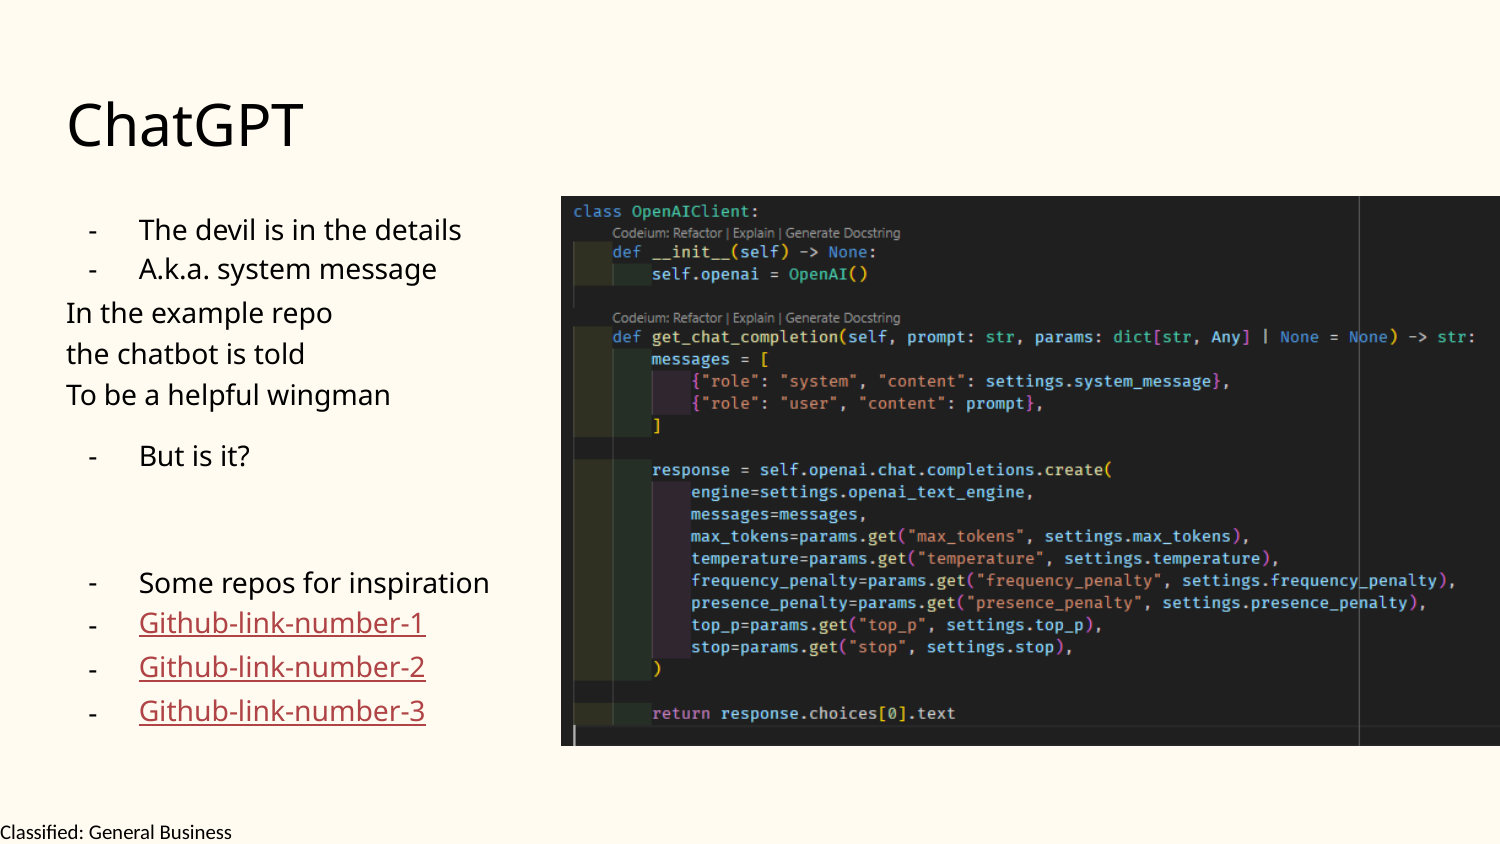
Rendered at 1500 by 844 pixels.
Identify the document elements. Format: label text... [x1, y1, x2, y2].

picture [560, 196, 1500, 746]
list The devil is in the details A.k.a. system message In the example repo the chatbot is told To be a helpful wingman But is it? Some repos for inspiration Github-link-number-1 Github-link-number-2 Github-link-number-3 [51, 192, 708, 750]
title ChatGPT [51, 72, 1449, 174]
